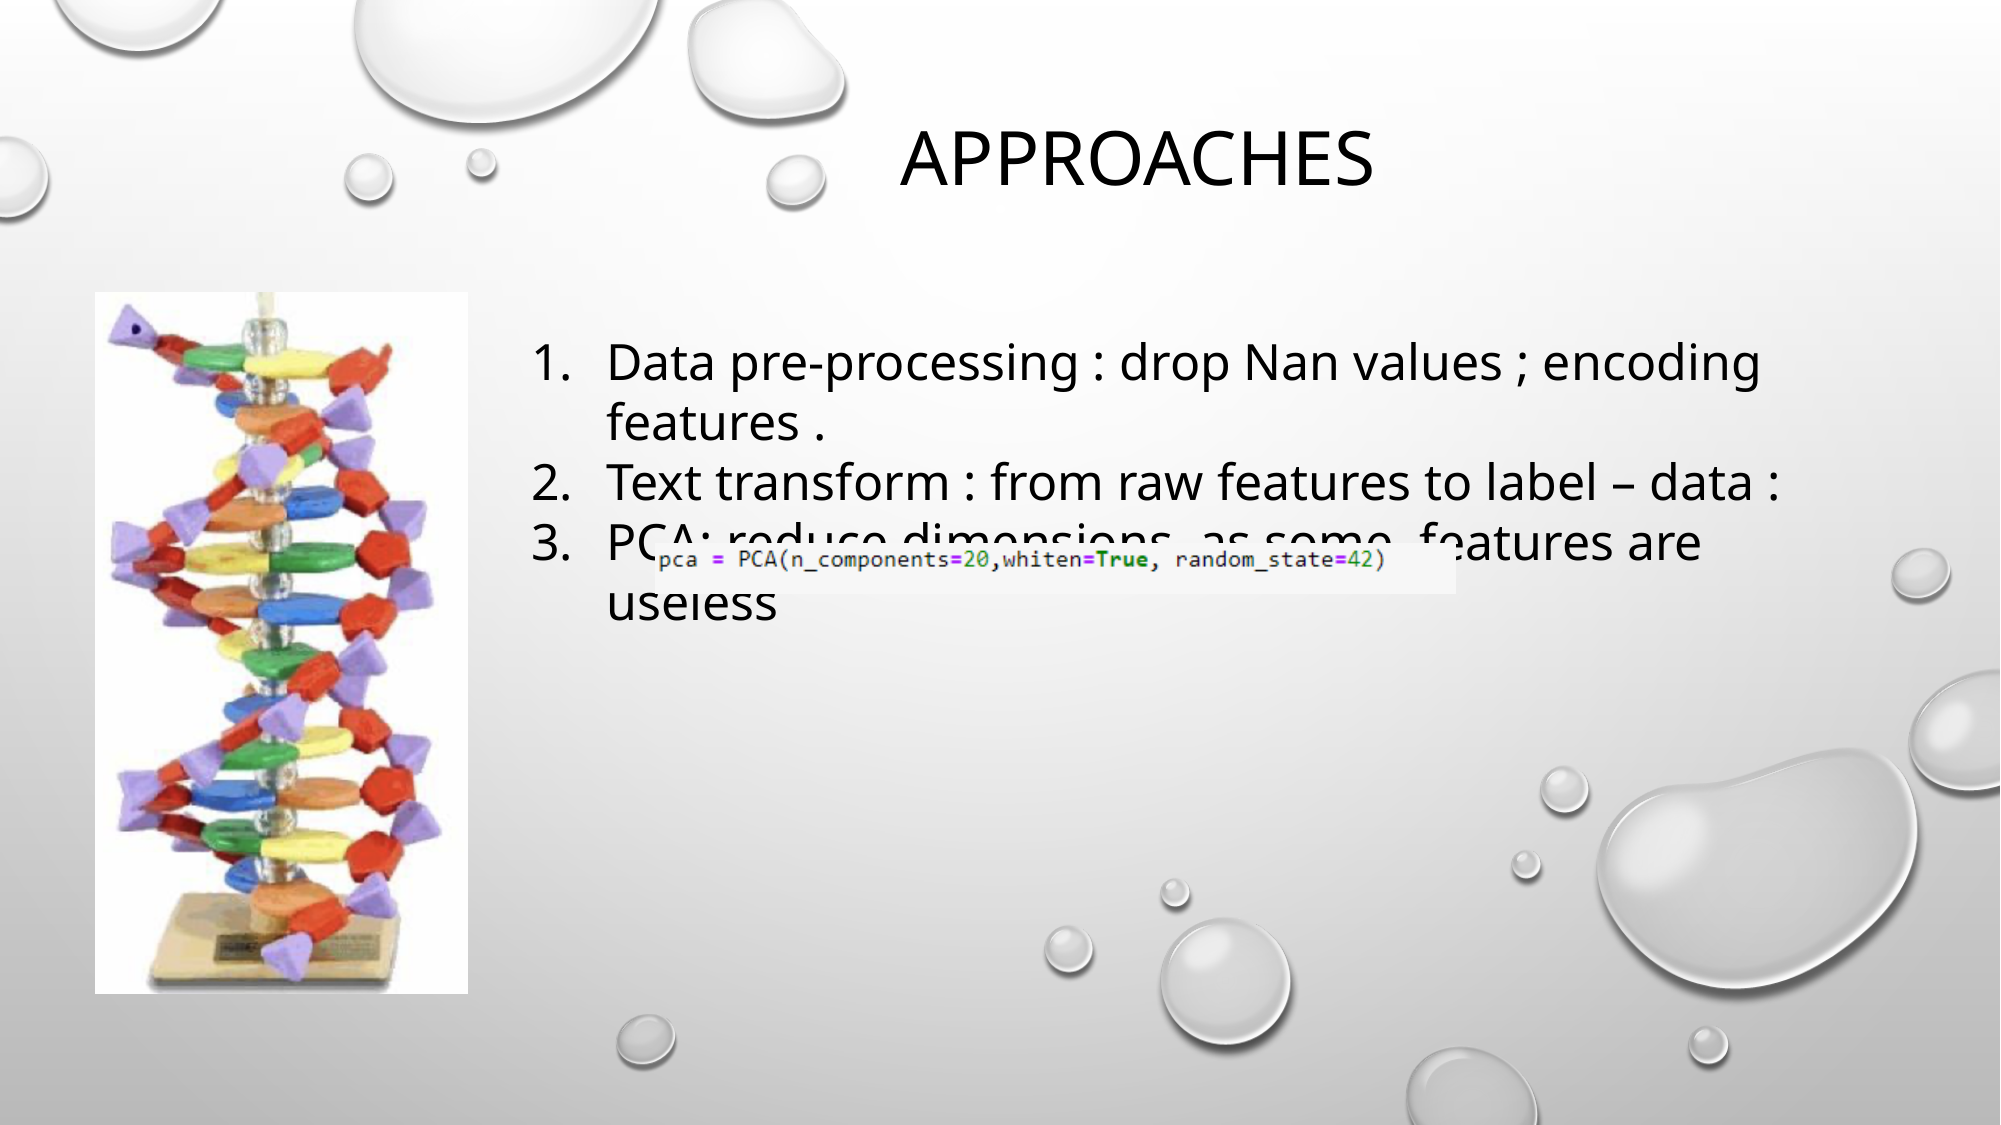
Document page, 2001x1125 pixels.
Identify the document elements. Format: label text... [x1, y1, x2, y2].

text_box Data pre-processing : drop Nan values ; encoding features . Text transform : from raw features to label – data : PCA: reduce dimensions, as some features are useless [516, 323, 1878, 758]
text_box approaches [760, 69, 1516, 209]
picture [0, 0, 2000, 1125]
